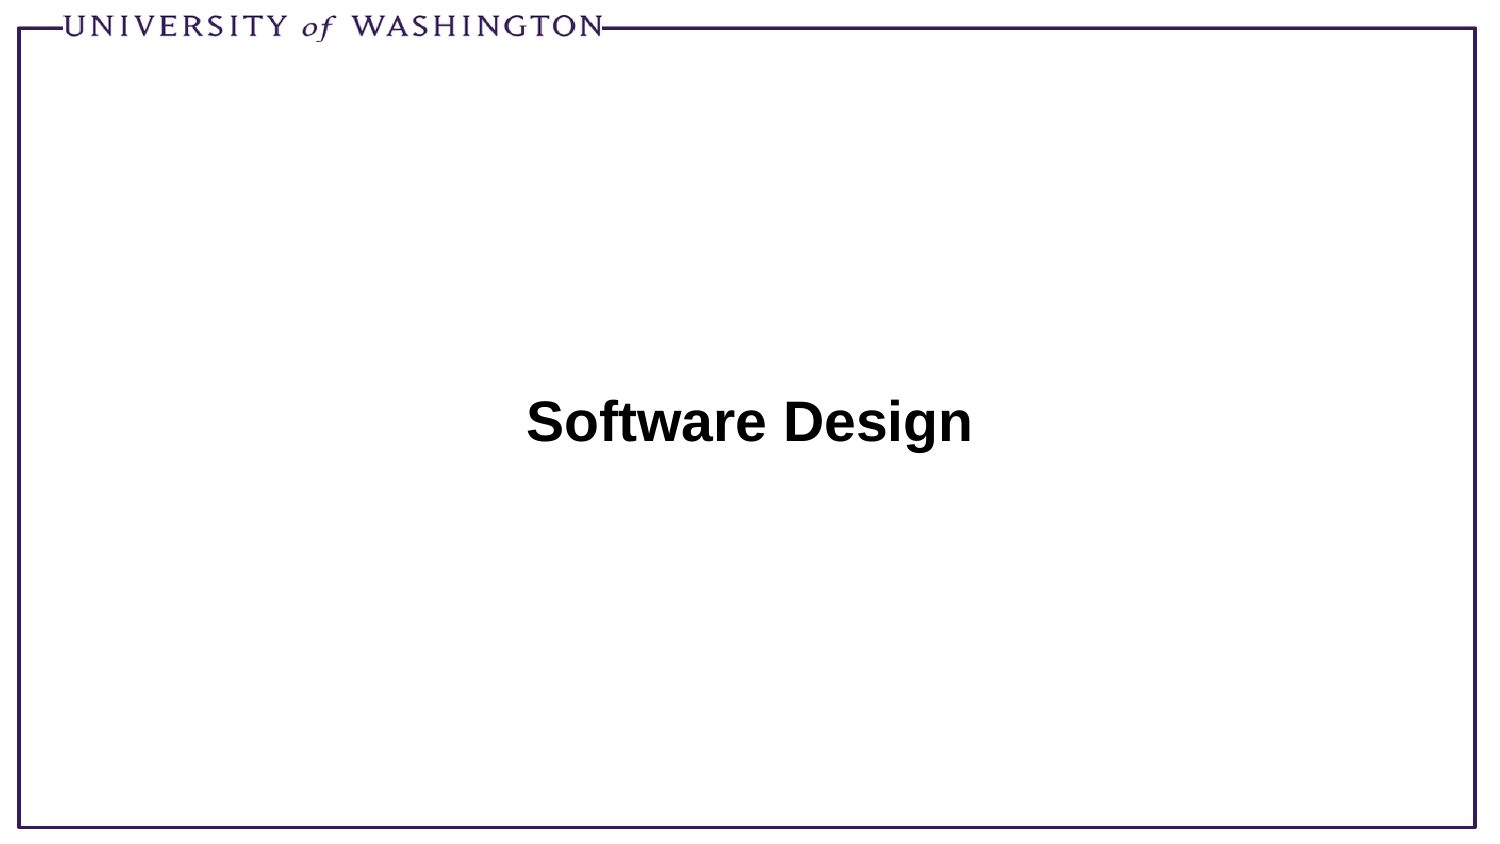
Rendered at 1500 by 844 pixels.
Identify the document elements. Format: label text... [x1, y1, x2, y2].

picture [15, 15, 1480, 830]
title Software Design [51, 374, 1449, 469]
